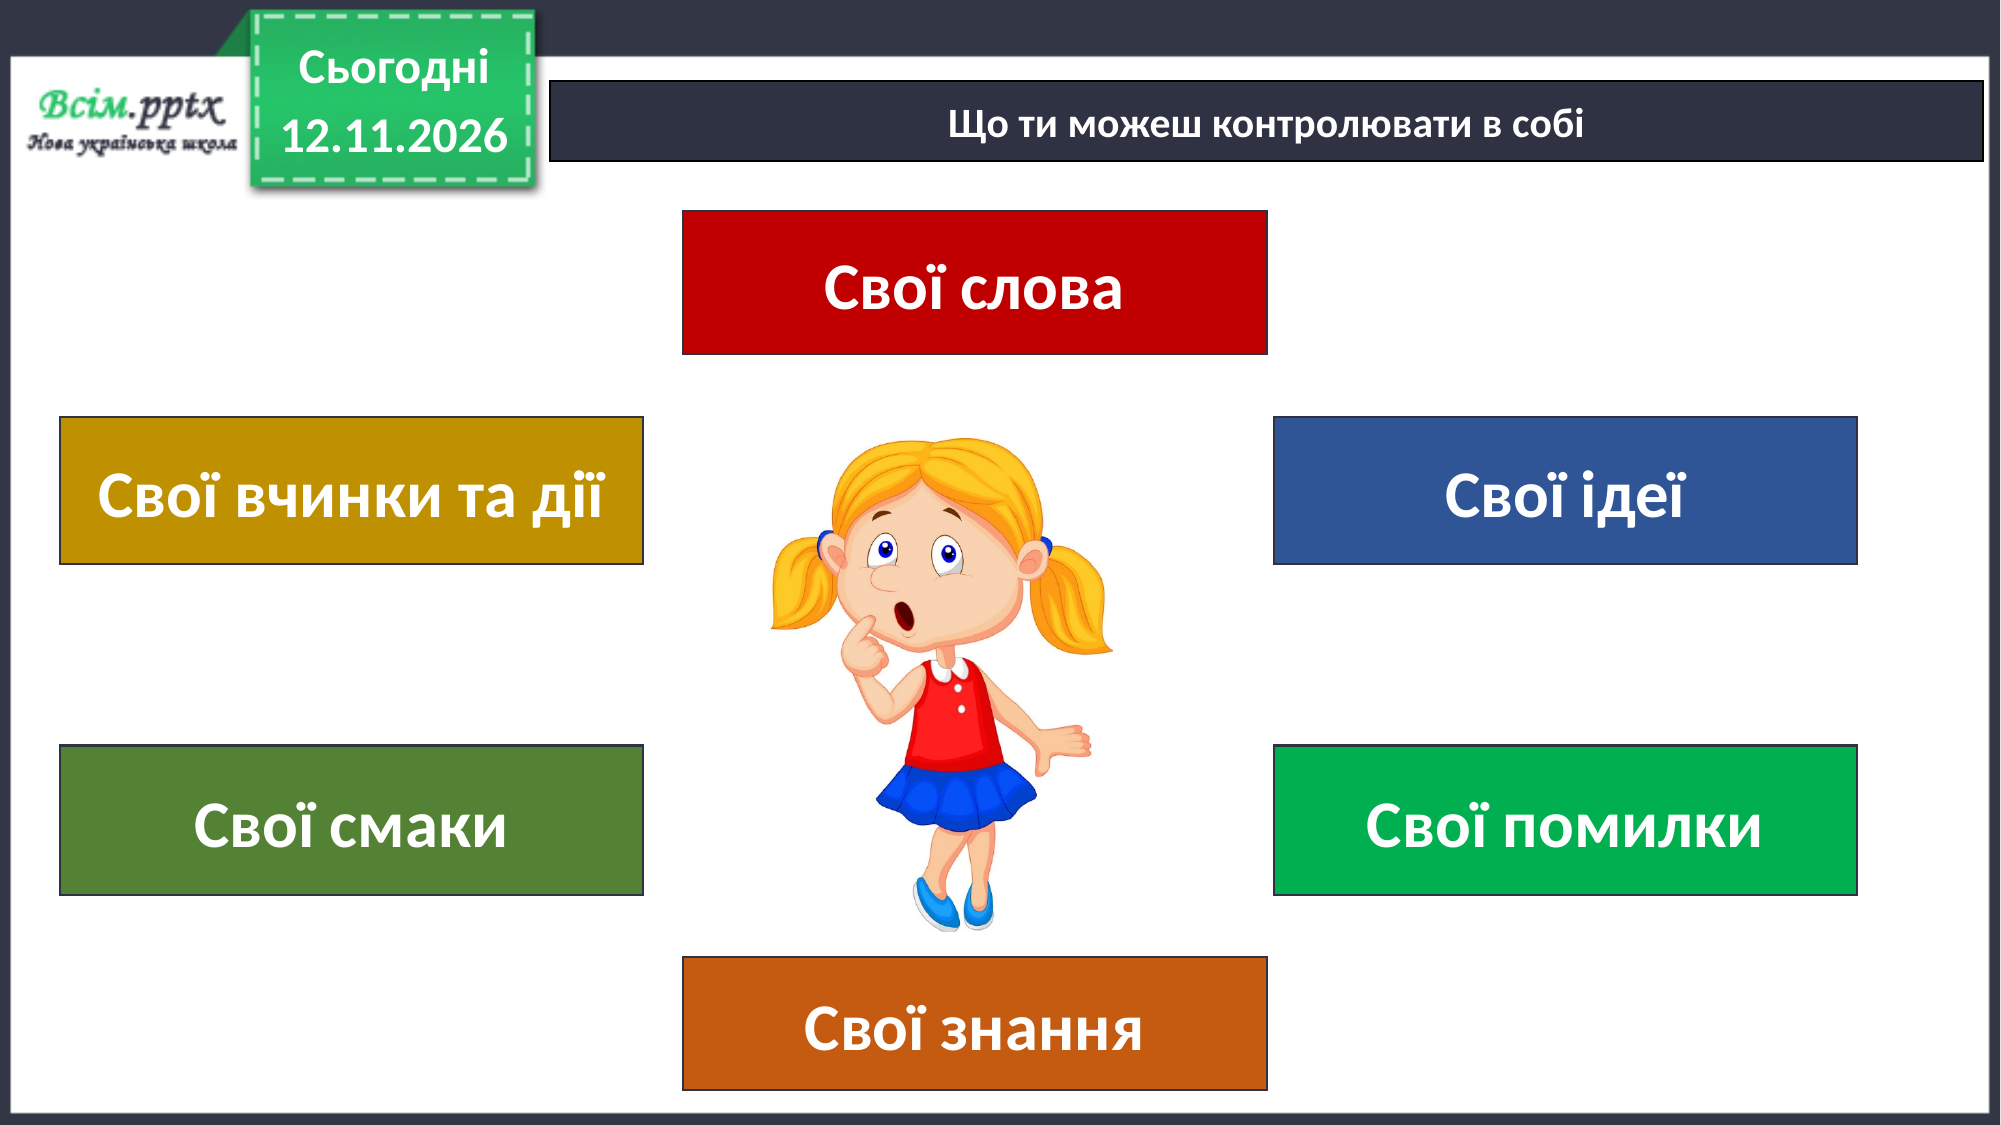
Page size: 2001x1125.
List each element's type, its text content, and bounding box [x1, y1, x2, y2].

text_box Свої помилки [1273, 744, 1858, 896]
text_box Свої слова [682, 210, 1268, 355]
text_box Свої вчинки та дії [59, 416, 644, 565]
picture [0, 0, 2001, 1125]
text_box Що ти можеш контролювати в собі [549, 80, 1984, 162]
text_box Свої смаки [59, 744, 644, 896]
text_box Свої ідеї [1273, 416, 1858, 565]
text_box 13.04.2022 [263, 101, 524, 164]
text_box Свої знання [682, 956, 1268, 1091]
text_box Сьогодні [284, 26, 535, 101]
